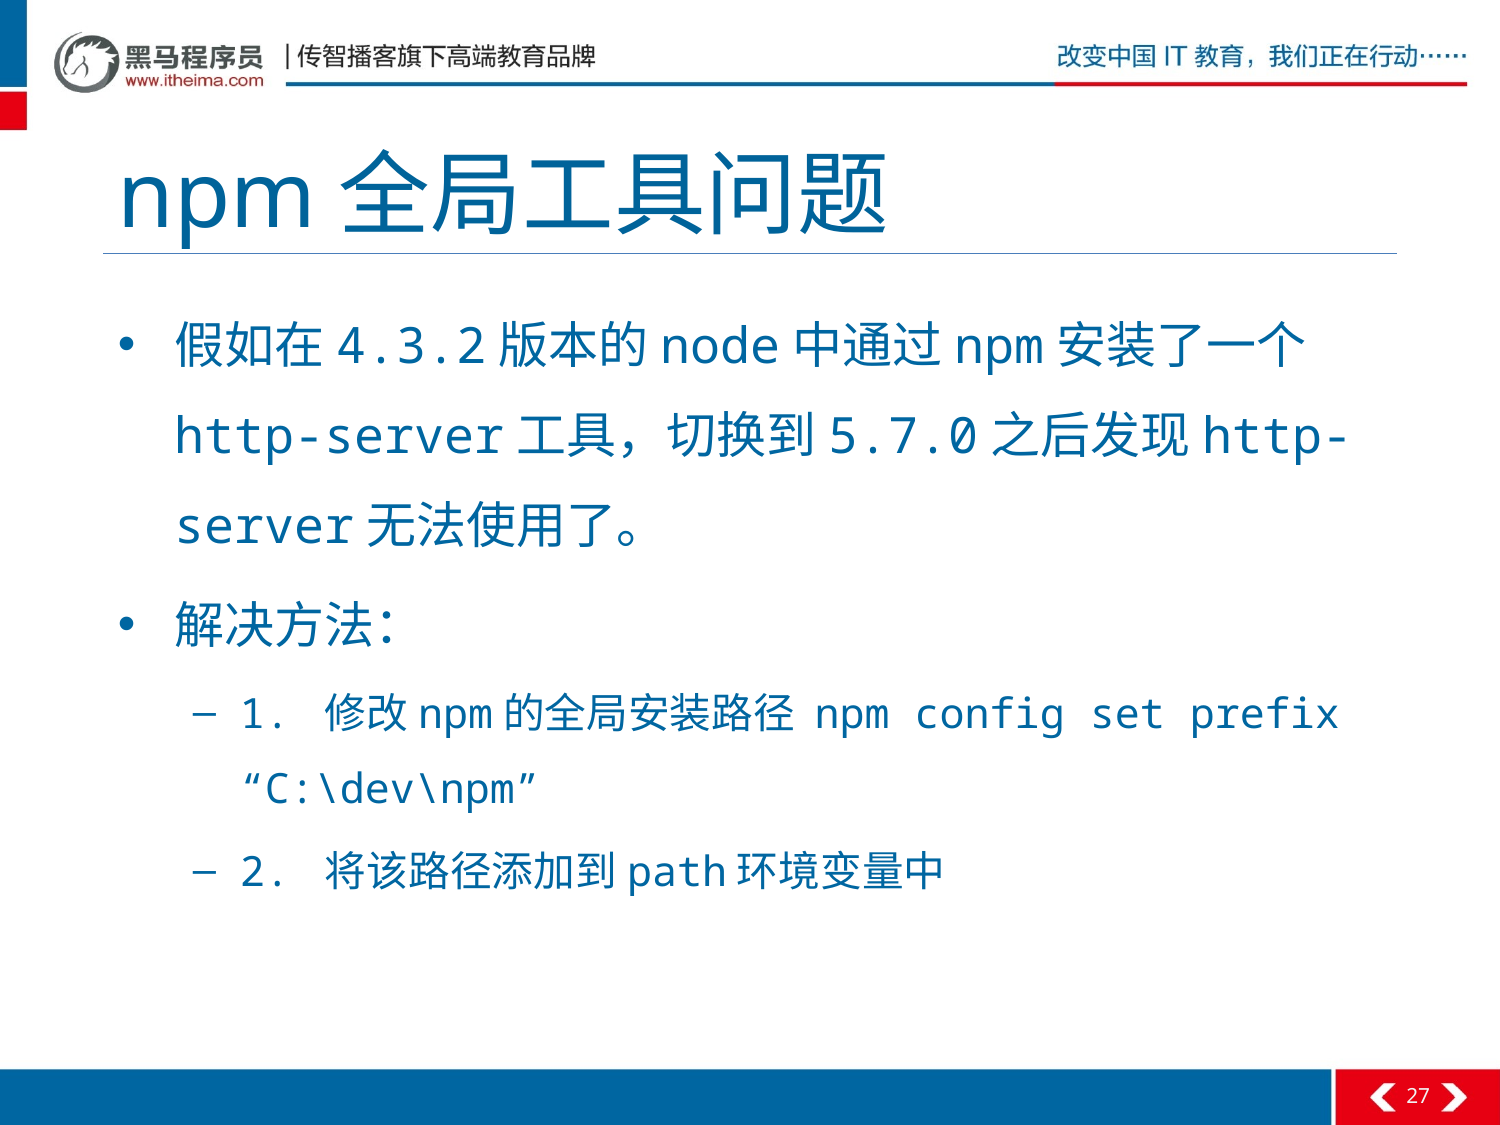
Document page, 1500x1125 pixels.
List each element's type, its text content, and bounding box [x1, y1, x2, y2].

slide_number 27 [1336, 1070, 1500, 1124]
list 假如在4.3.2版本的node中通过npm安装了一个http-server工具，切换到5.7.0之后发现http-server无法使用了。 解决方法： 1. 修改npm的全局安装路径 npm config set prefix “C:\dev\npm” 2. 将该路径添加到path环境变量中 [103, 275, 1397, 1040]
title npm全局工具问题 [103, 95, 1397, 254]
picture [0, 0, 1500, 1125]
